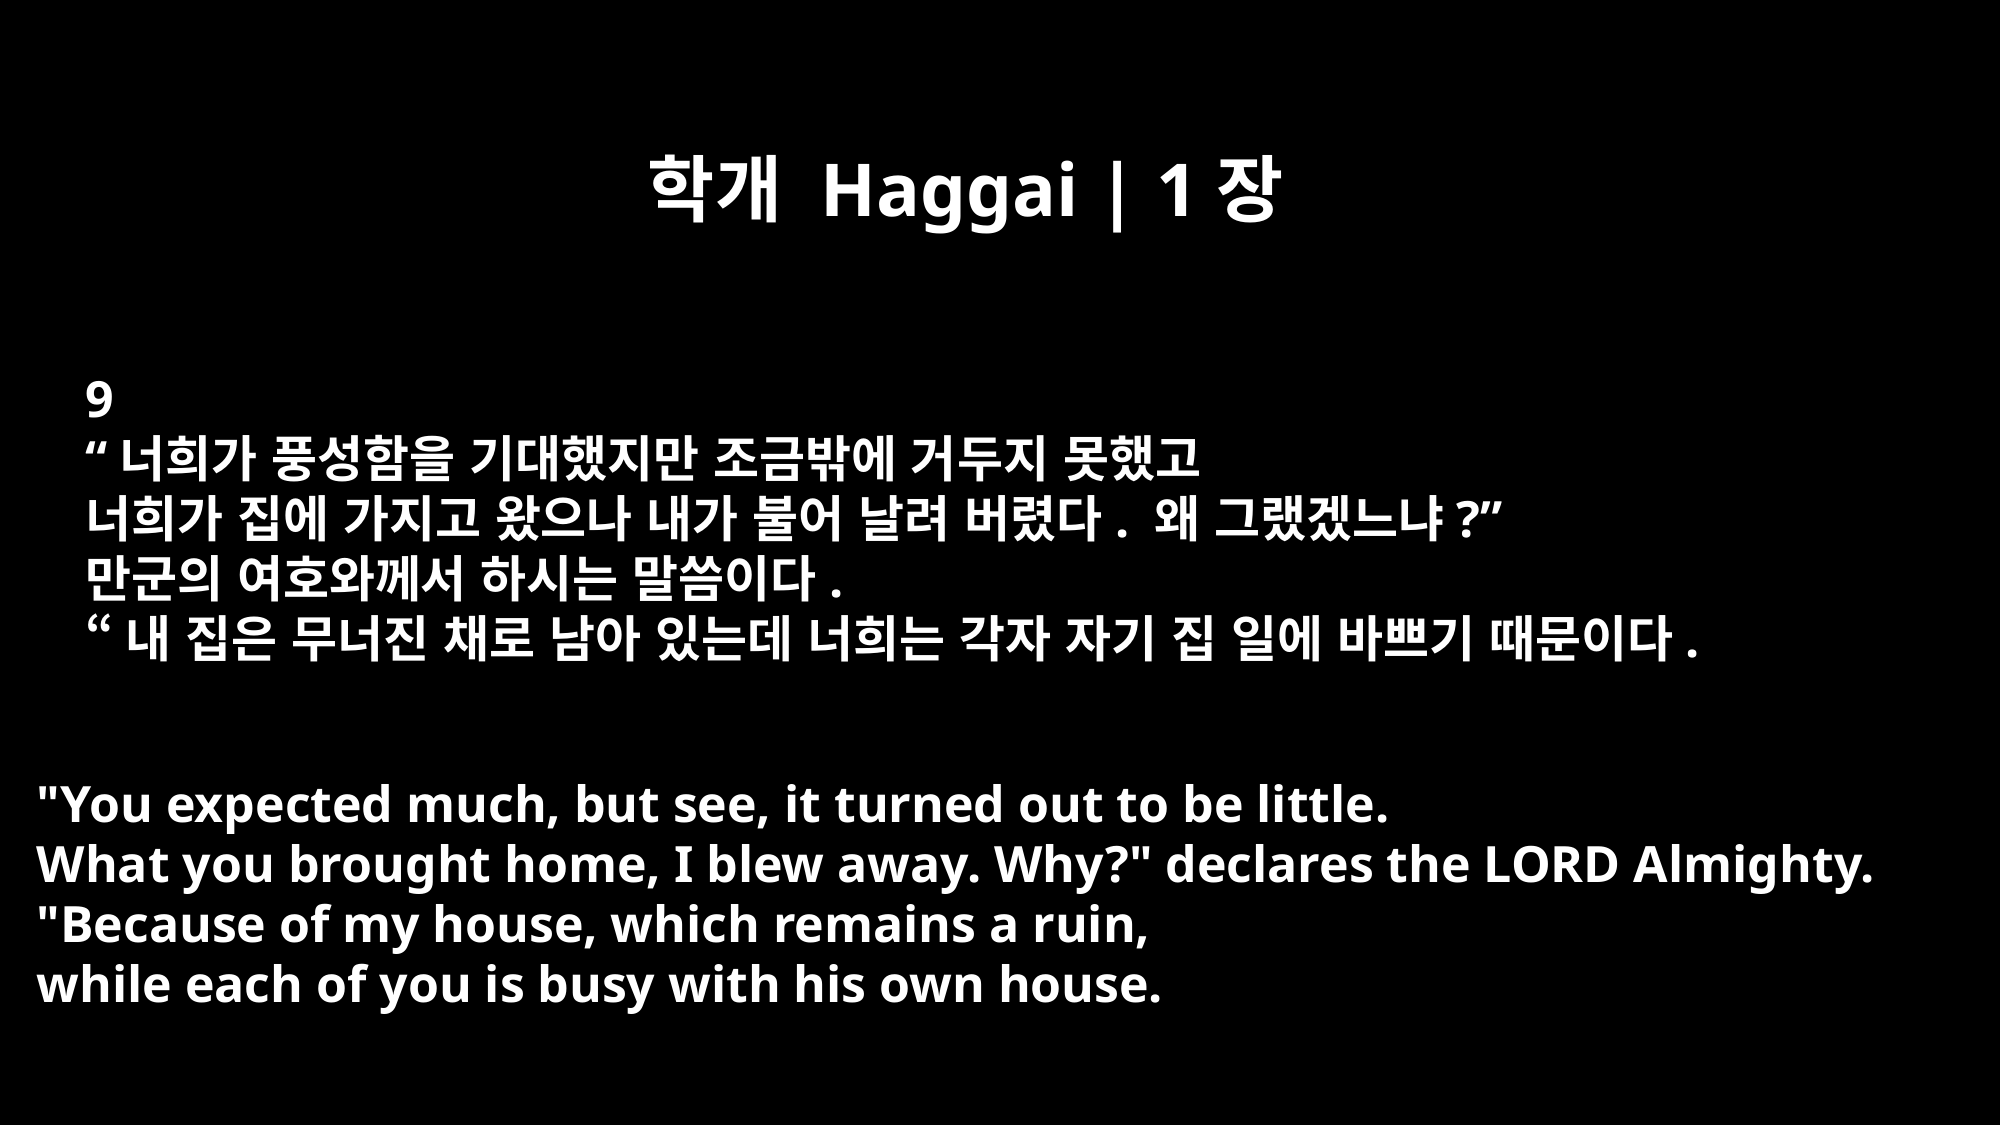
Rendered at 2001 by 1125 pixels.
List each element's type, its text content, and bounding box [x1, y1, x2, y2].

text_box 학개 Haggai | 1장 [633, 136, 1299, 239]
text_box "You expected much, but see, it turned out to be little. What you brought home, I blew away. Why?" declares the LORD Almighty. "Because of my house, which remains a ruin, while each of you is busy with his own house. [22, 764, 1903, 1020]
text_box 9 “너희가 풍성함을 기대했지만 조금밖에 거두지 못했고 너희가 집에 가지고 왔으나 내가 불어 날려 버렸다. 왜 그랬겠느냐?” 만군의 여호와께서 하시는 말씀이다. “내 집은 무너진 채로 남아 있는데 너희는 각자 자기 집 일에 바쁘기 때문이다. [70, 359, 1716, 675]
